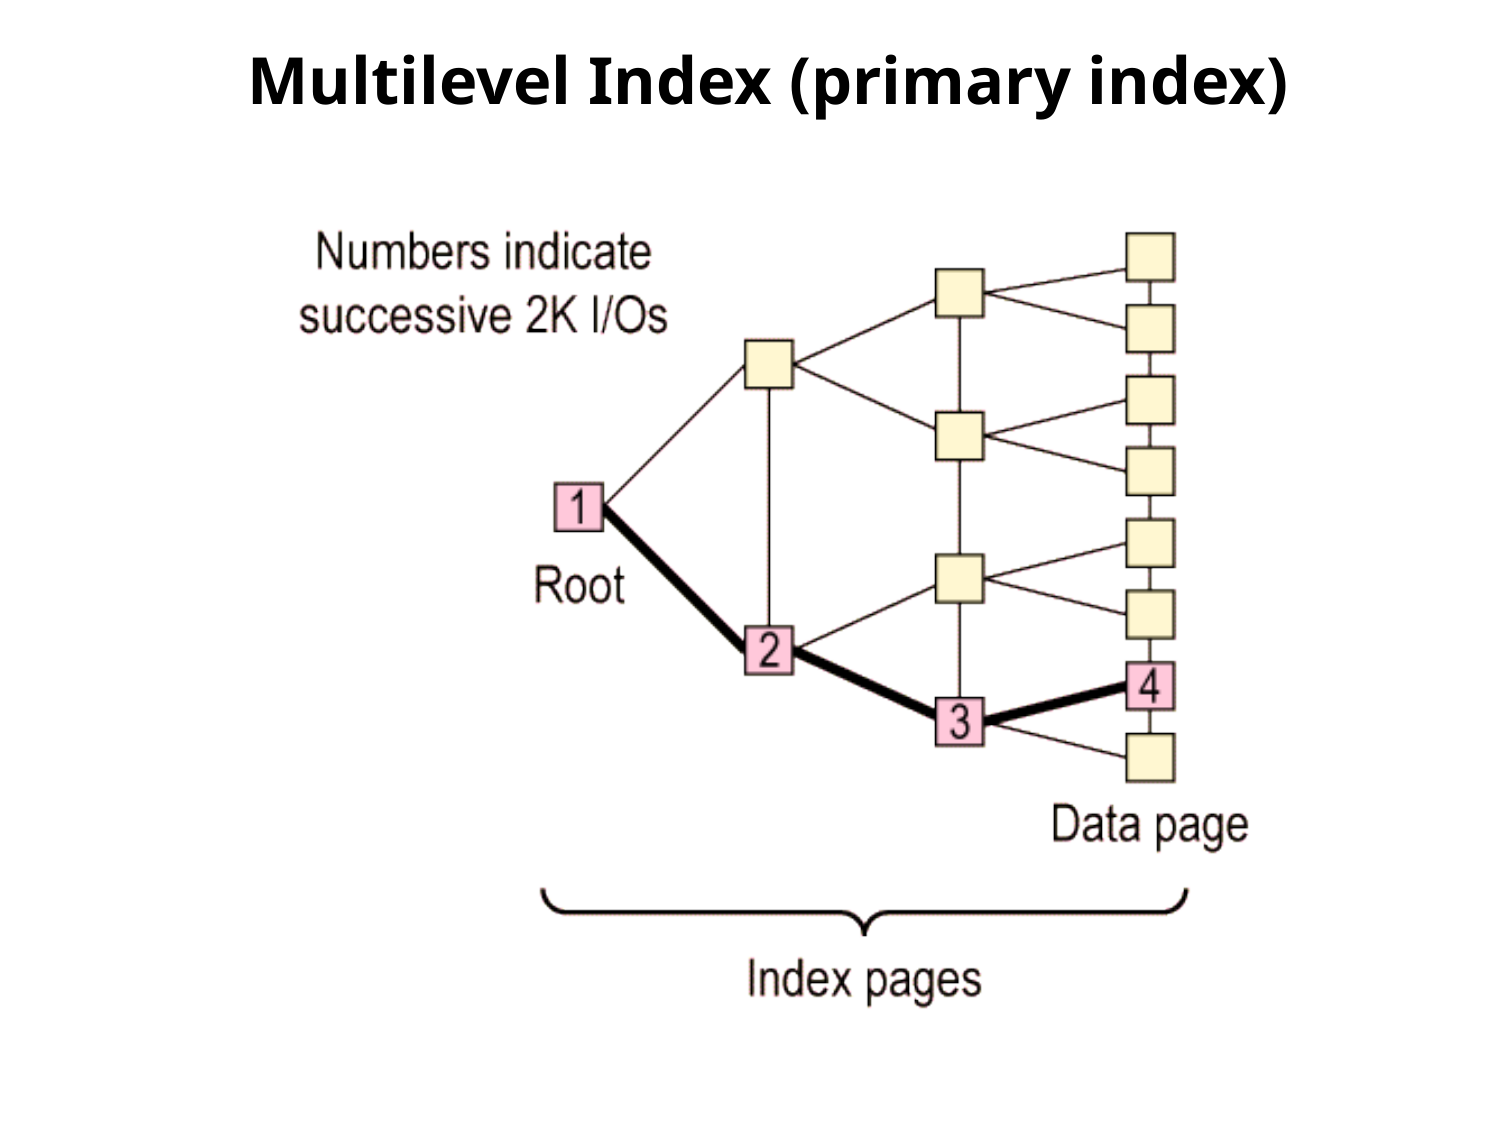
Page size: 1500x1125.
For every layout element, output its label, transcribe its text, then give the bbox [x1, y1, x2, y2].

text_box Multilevel Index (primary index) [105, 30, 1431, 126]
picture [288, 219, 1259, 1019]
